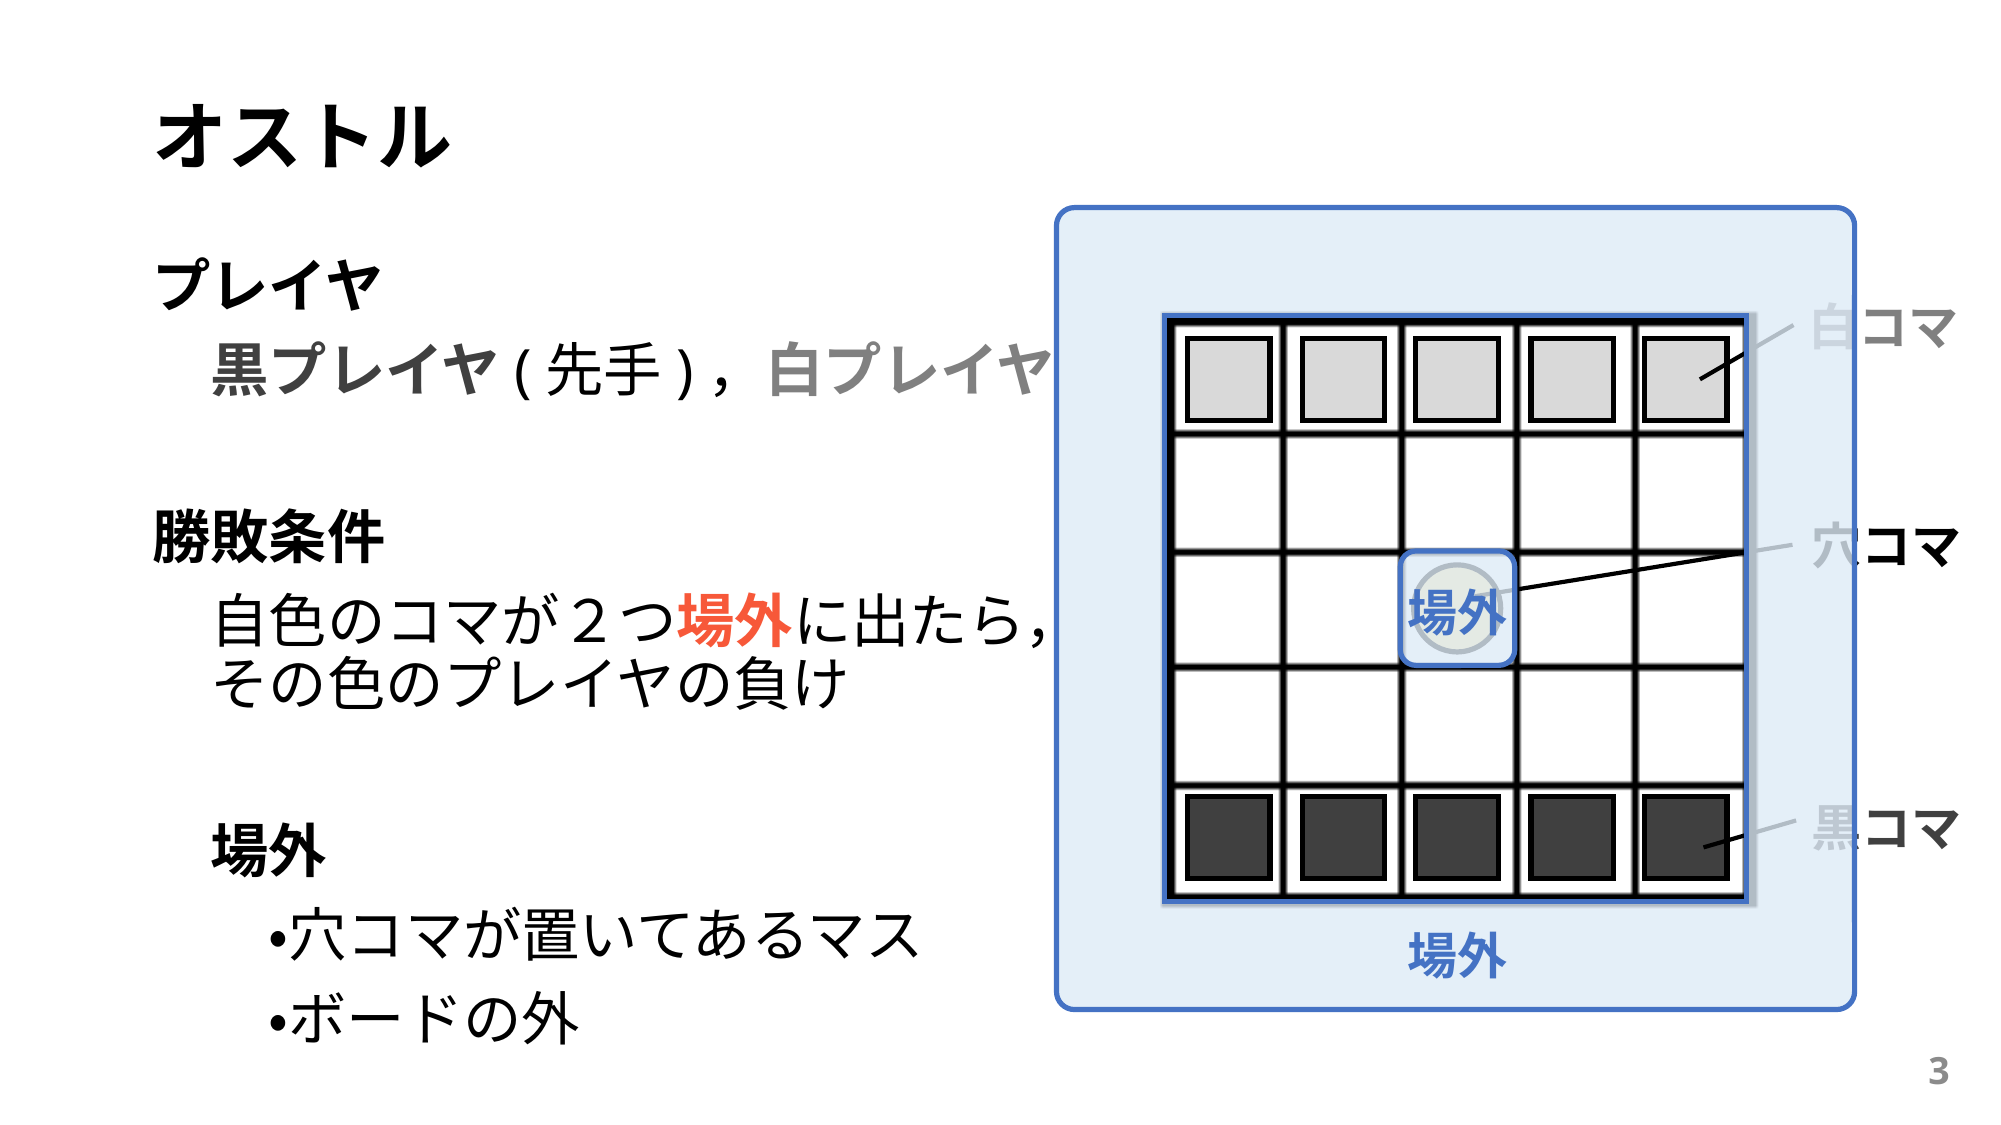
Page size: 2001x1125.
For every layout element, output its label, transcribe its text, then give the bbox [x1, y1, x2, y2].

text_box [1051, 202, 1863, 1014]
text_box 黒コマ [1863, 789, 1976, 864]
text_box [1056, 207, 1855, 1010]
slide_number 3 [1878, 1042, 1965, 1103]
list プレイヤ 黒プレイヤ(先手)，白プレイヤ 勝敗条件 自色のコマが２つ場外に出たら， その色のプレイヤの負け 場外 ・穴コマが置いてあるマス ・ボードの外 [137, 249, 1863, 1103]
title オストル [137, 59, 1863, 221]
text_box 穴コマ [1863, 506, 1976, 582]
text_box 白コマ [1863, 287, 1974, 363]
